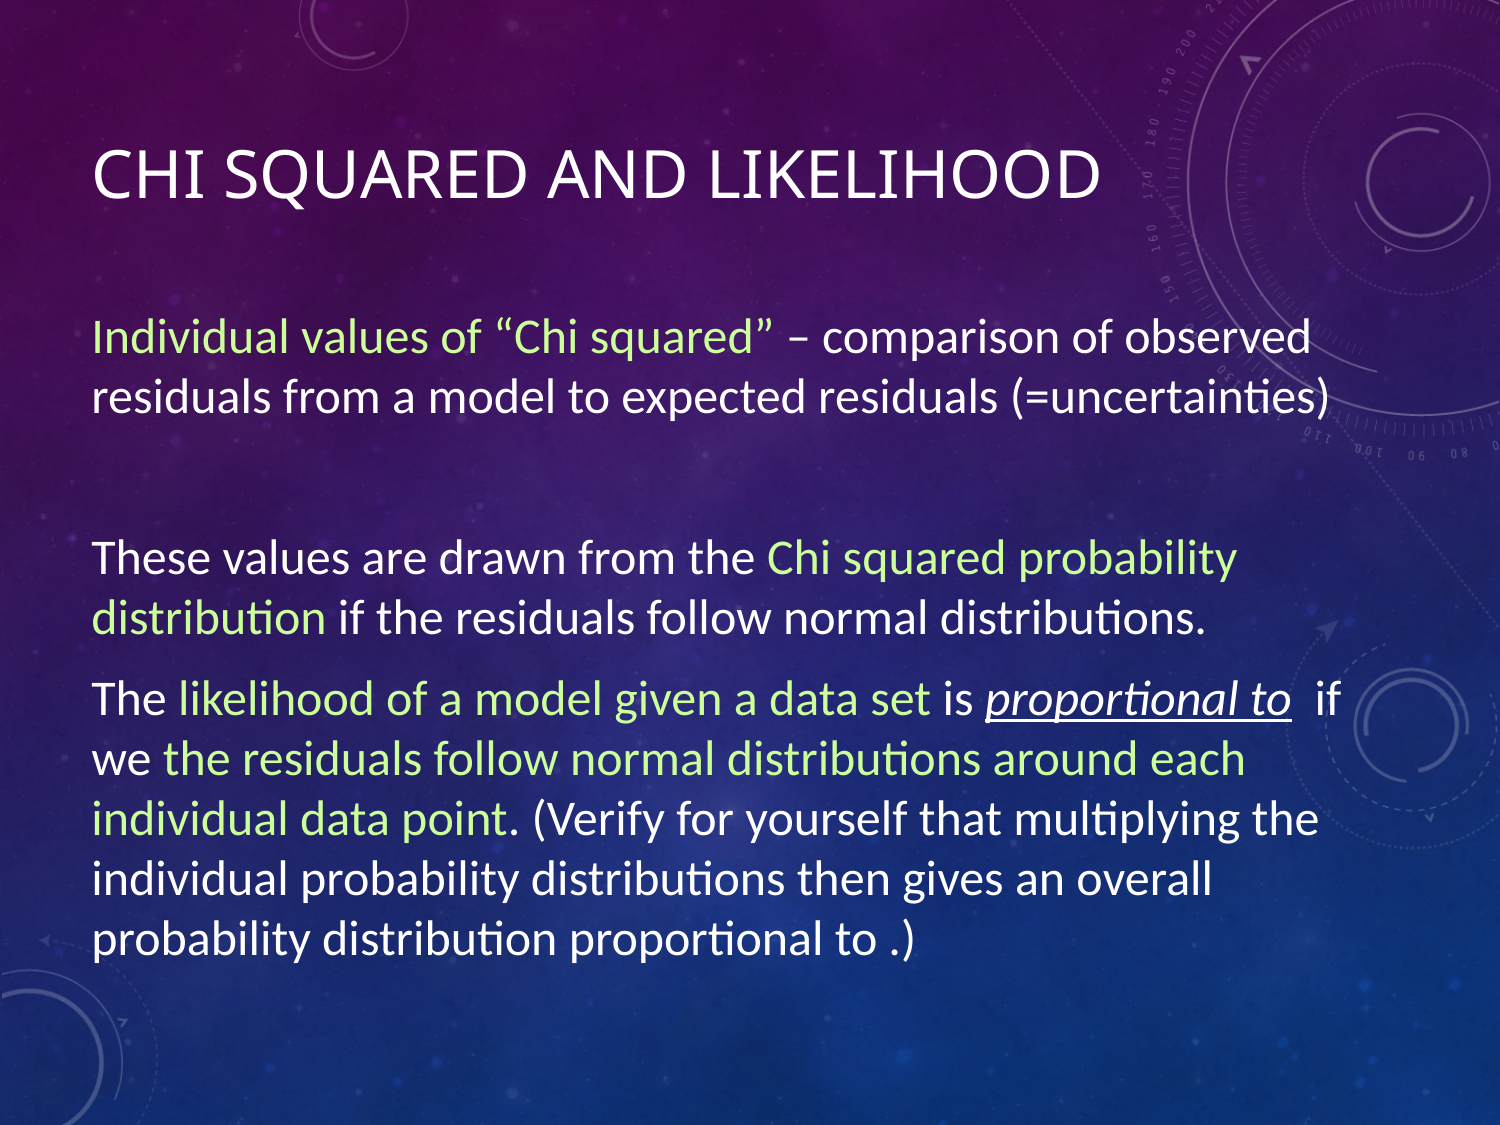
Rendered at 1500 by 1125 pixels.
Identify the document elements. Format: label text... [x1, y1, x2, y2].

picture [0, 0, 1500, 1125]
title Chi squared and likelihood [76, 52, 1352, 292]
list [75, 361, 1350, 961]
